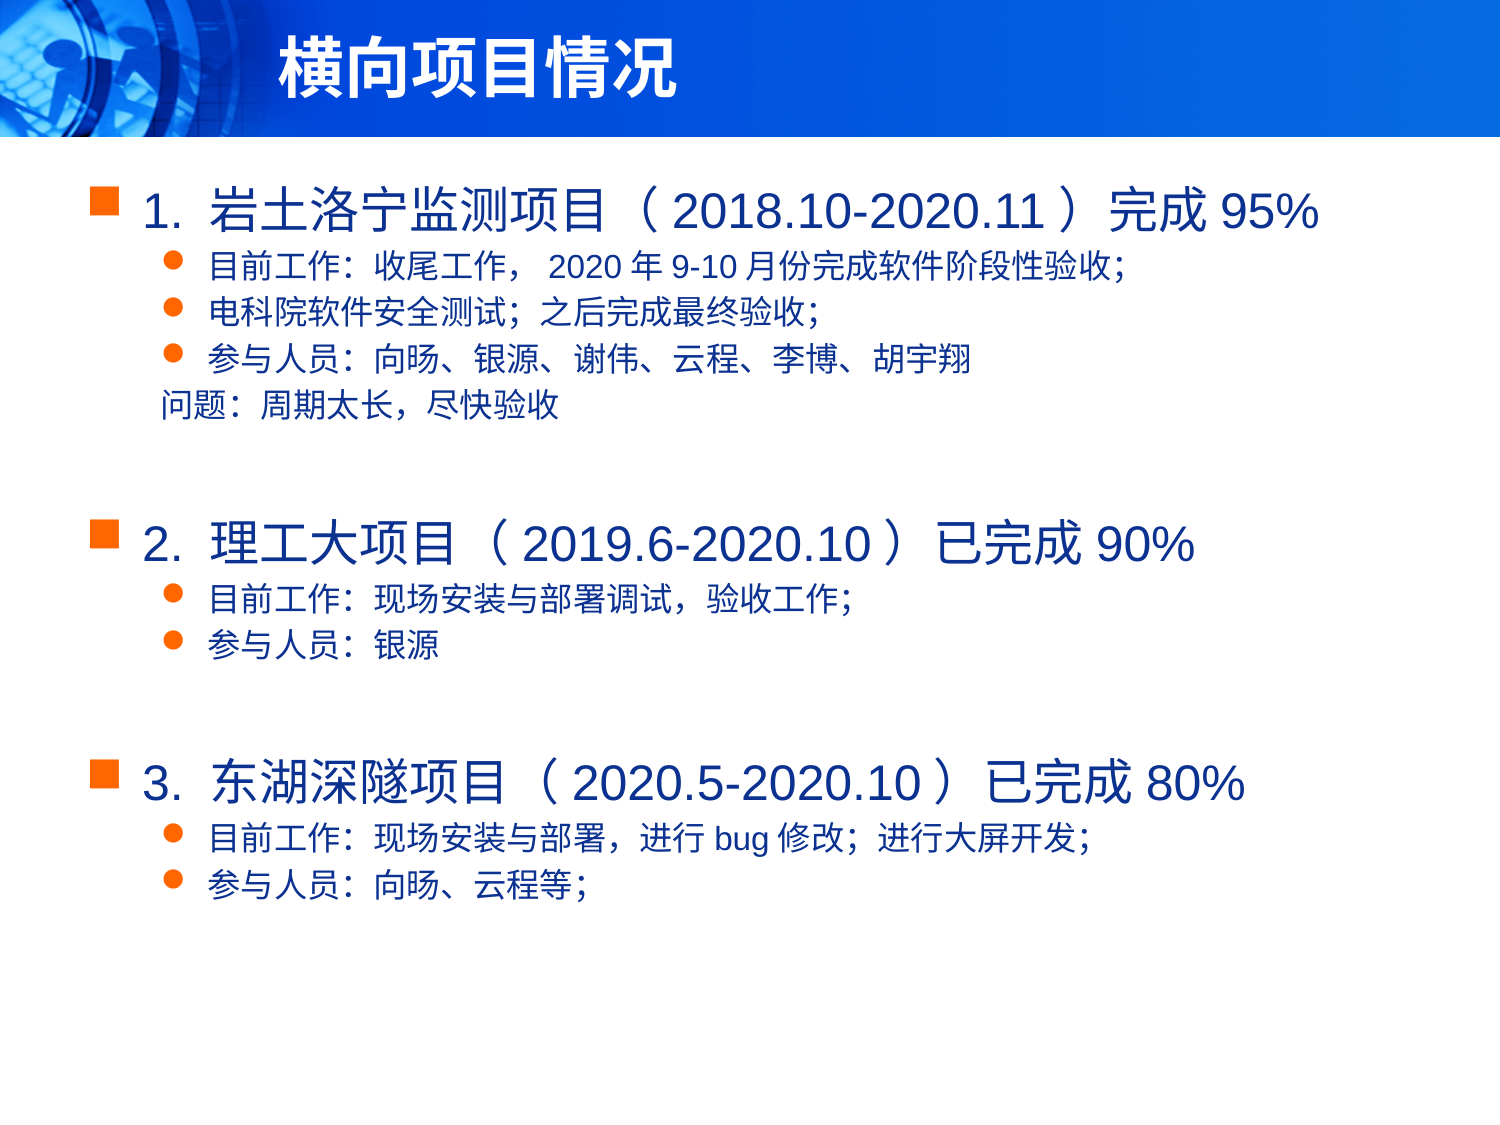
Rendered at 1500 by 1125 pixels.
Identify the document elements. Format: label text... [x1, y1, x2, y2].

text_box 1. 岩土洛宁监测项目（2018.10-2020.11）完成95% 目前工作：收尾工作，2020年9-10月份完成软件阶段性验收； 电科院软件安全测试；之后完成最终验收； 参与人员：向旸、银源、谢伟、云程、李博、胡宇翔 问题：周期太长，尽快验收 2. 理工大项目（2019.6-2020.10）已完成90% 目前工作：现场安装与部署调试，验收工作； 参与人员：银源 3. 东湖深隧项目（2020.5-2020.10）已完成80% 目前工作：现场安装与部署，进行bug修改；进行大屏开发； 参与人员：向旸、云程等； [70, 140, 1400, 1012]
text_box 横向项目情况 [262, 0, 1500, 132]
picture [0, 0, 1500, 137]
